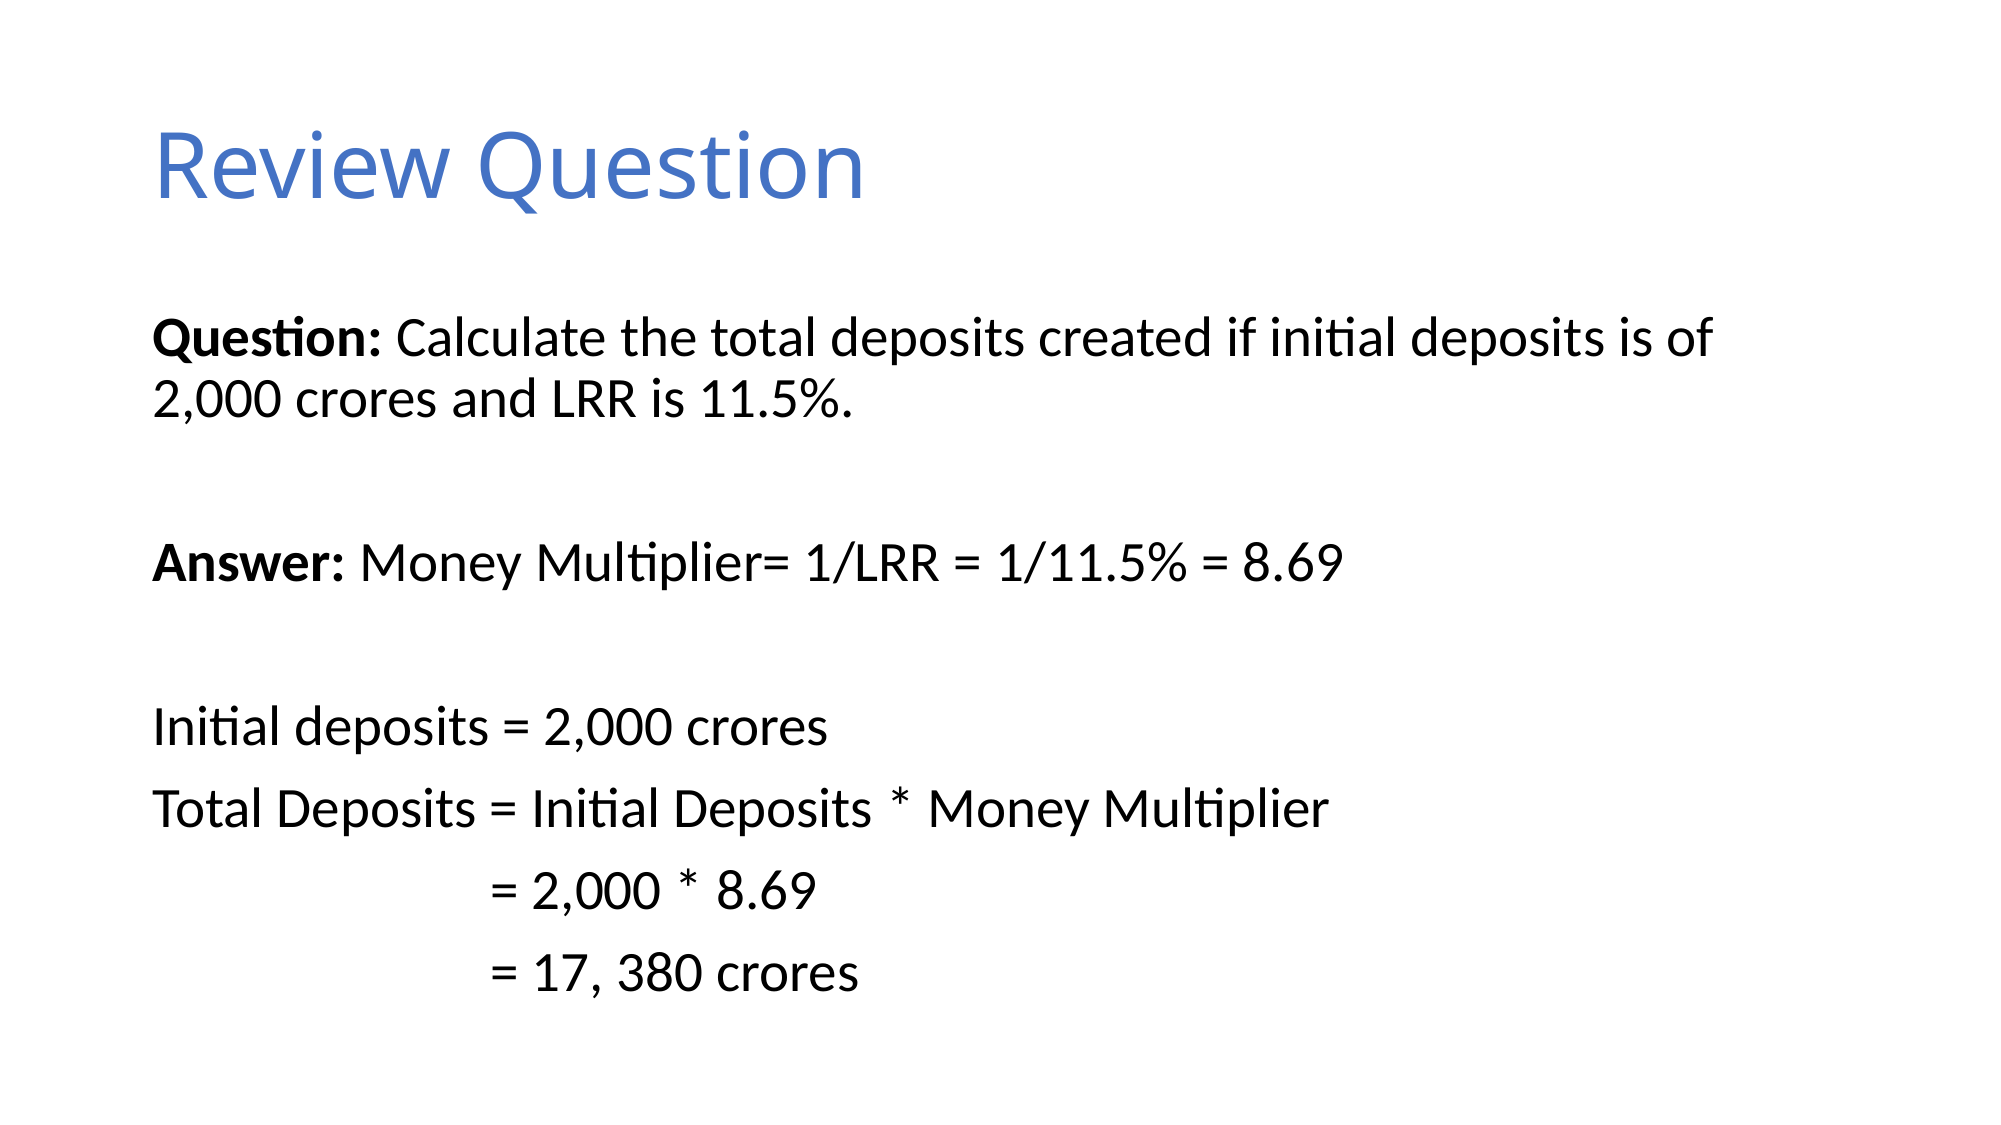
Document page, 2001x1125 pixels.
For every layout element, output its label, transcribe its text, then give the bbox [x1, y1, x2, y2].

list Question: Calculate the total deposits created if initial deposits is of 2,000 crores and LRR is 11.5%. Answer: Money Multiplier= 1/LRR = 1/11.5% = 8.69 Initial deposits = 2,000 crores Total Deposits = Initial Deposits * Money Multiplier = 2,000 * 8.69 = 17, 380 crores [137, 299, 1863, 1014]
title Review Question [137, 59, 1863, 278]
